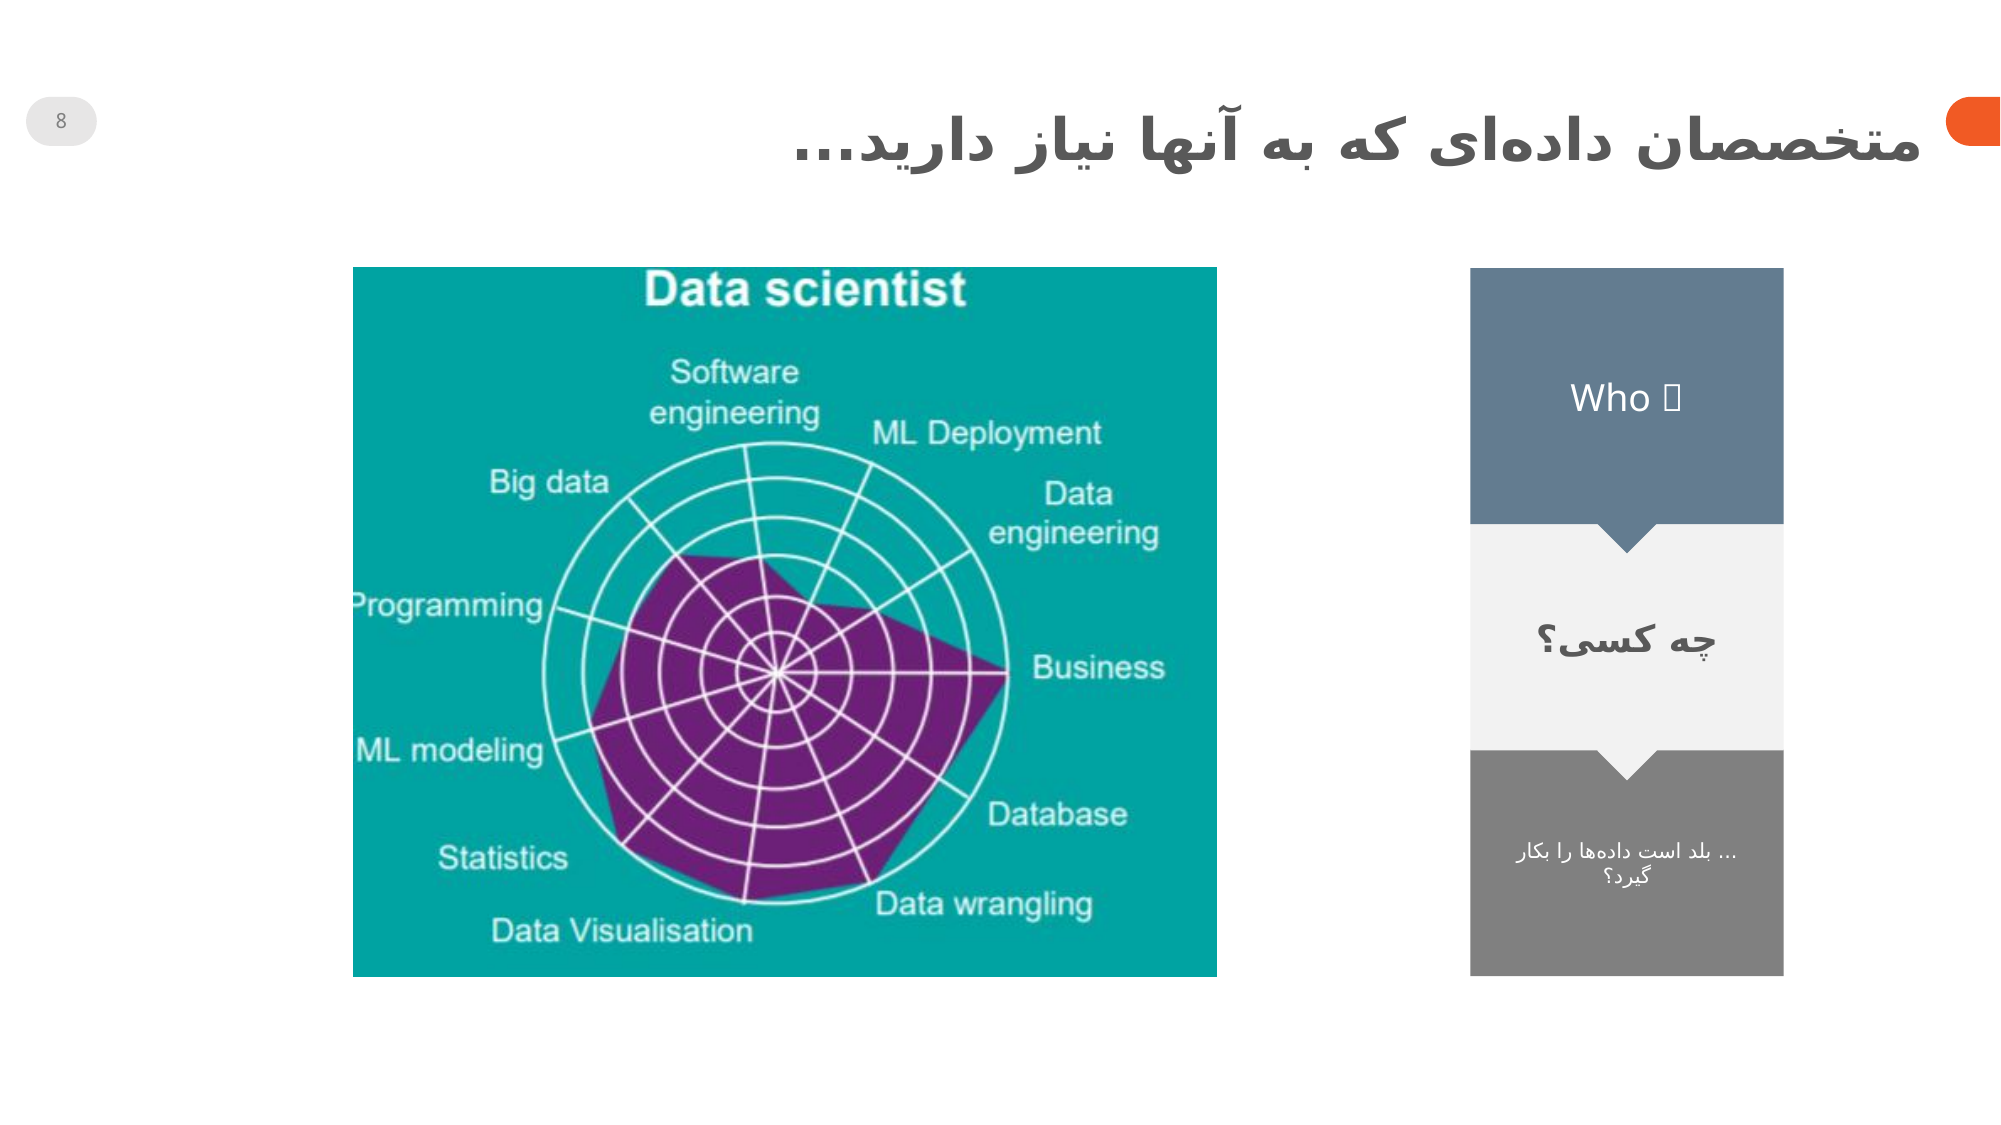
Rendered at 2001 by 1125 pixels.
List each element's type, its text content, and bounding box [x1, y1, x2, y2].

list متخصصان داده‌ای که به آنها نیاز دارید... [134, 100, 1924, 174]
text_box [1470, 545, 1784, 772]
slide_number 8 [26, 89, 97, 154]
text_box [1470, 268, 1784, 545]
picture [353, 267, 1217, 977]
text_box ... بلد است داده‌ها را بکار گیرد؟ [1469, 749, 1785, 977]
